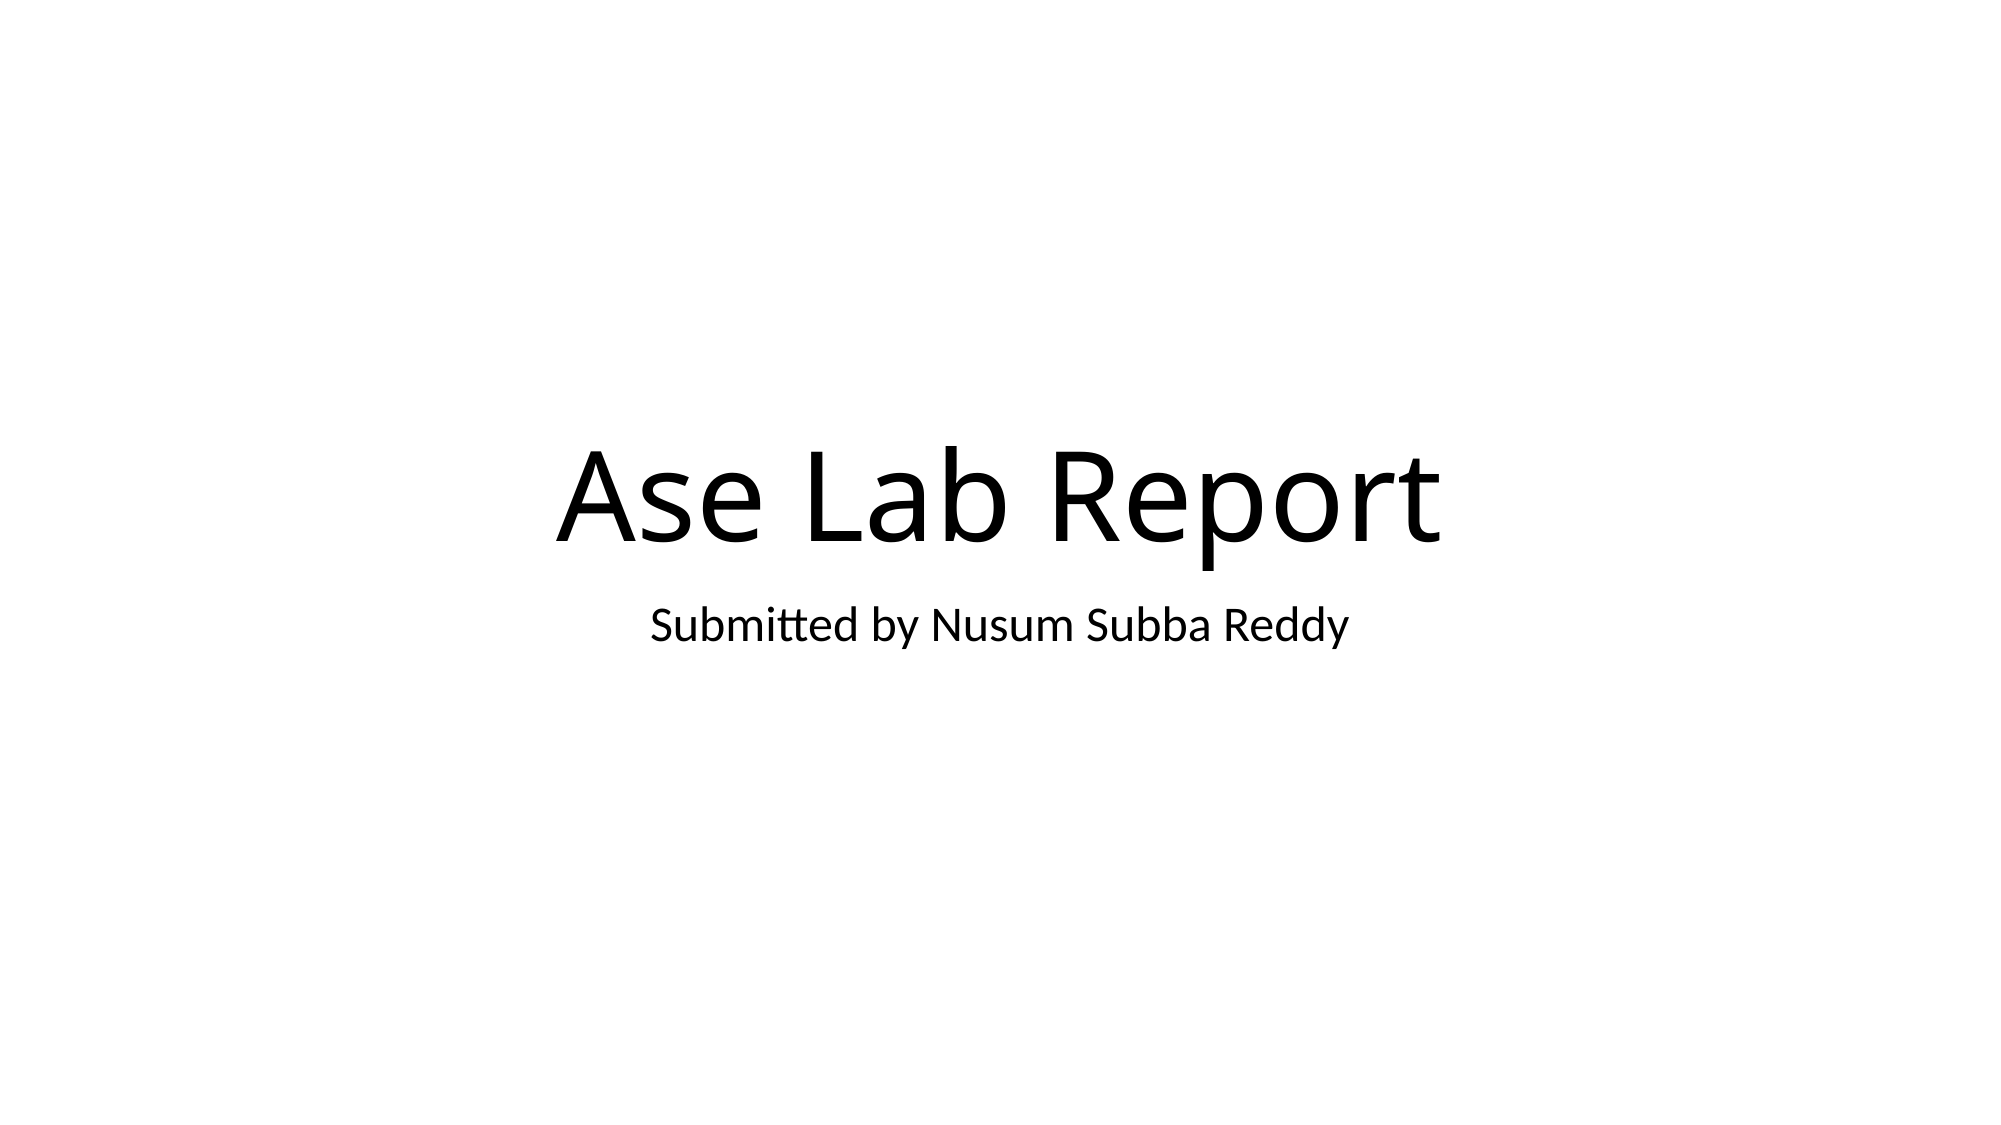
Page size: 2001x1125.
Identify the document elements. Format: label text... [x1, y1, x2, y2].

subtitle Submitted by Nusum Subba Reddy [249, 590, 1750, 863]
title Ase Lab Report [249, 184, 1750, 576]
